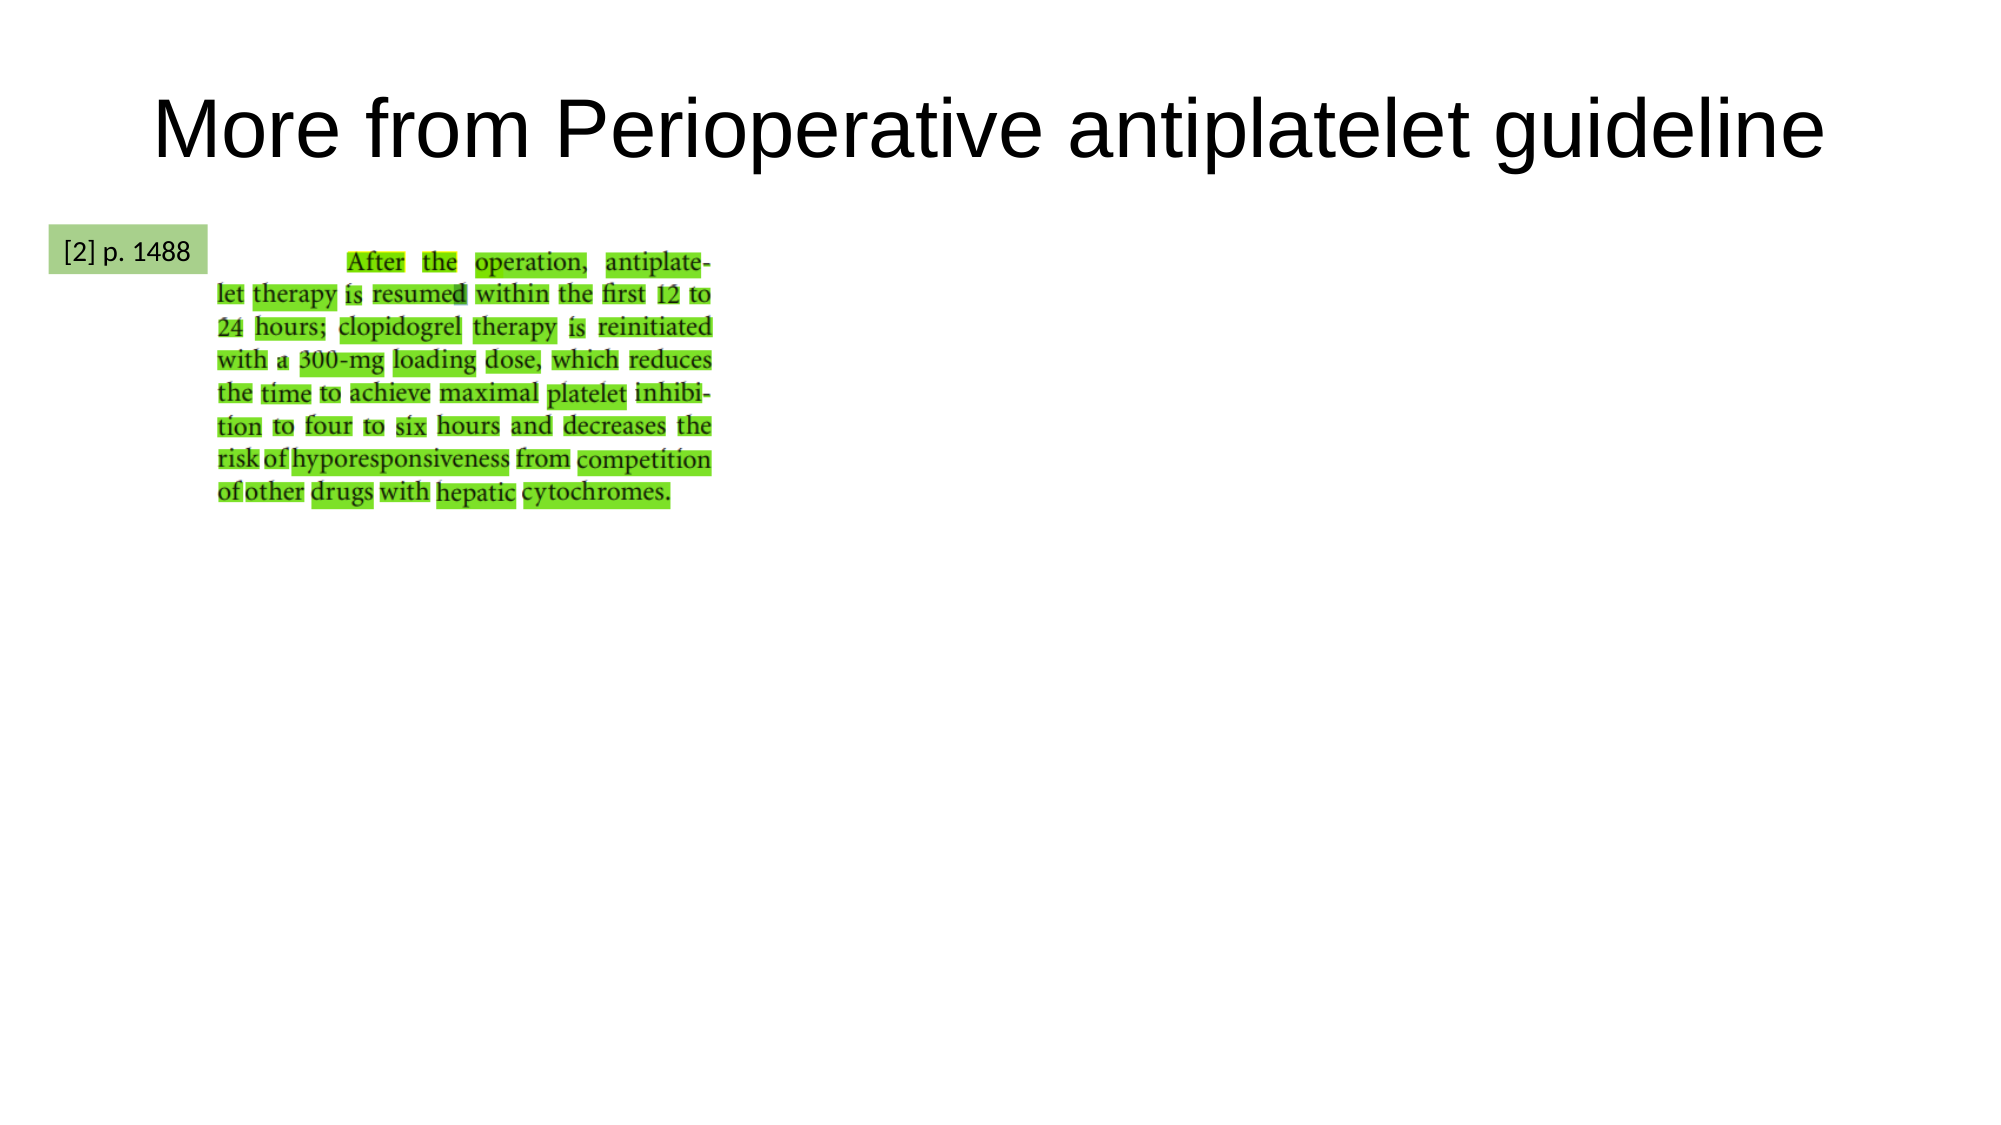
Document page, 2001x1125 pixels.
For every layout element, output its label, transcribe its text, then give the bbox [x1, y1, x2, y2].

text_box [2] p. 1488 [48, 224, 208, 275]
title More from Perioperative antiplatelet guideline [137, 21, 1863, 240]
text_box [214, 238, 721, 522]
